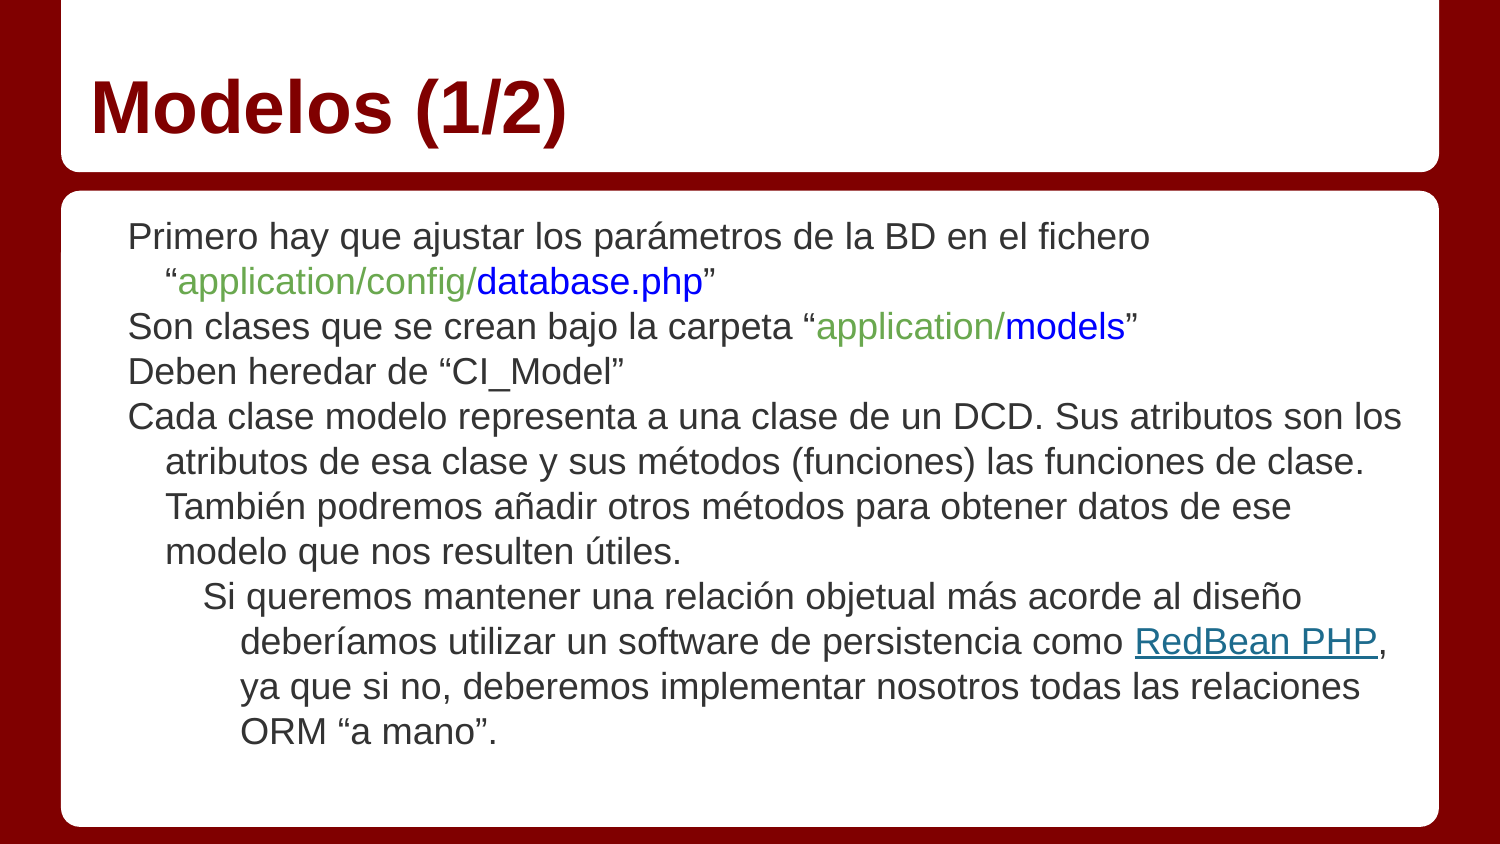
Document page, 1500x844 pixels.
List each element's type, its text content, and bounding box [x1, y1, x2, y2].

title Modelos (1/2) [75, 22, 1425, 164]
list Primero hay que ajustar los parámetros de la BD en el fichero “application/config/database.php” Son clases que se crean bajo la carpeta “application/models” Deben heredar de “CI_Model” Cada clase modelo representa a una clase de un DCD. Sus atributos son los atributos de esa clase y sus métodos (funciones) las funciones de clase. También podremos añadir otros métodos para obtener datos de ese modelo que nos resulten útiles. Si queremos mantener una relación objetual más acorde al diseño deberíamos utilizar un software de persistencia como RedBean PHP, ya que si no, deberemos implementar nosotros todas las relaciones ORM “a mano”. [75, 196, 1425, 808]
